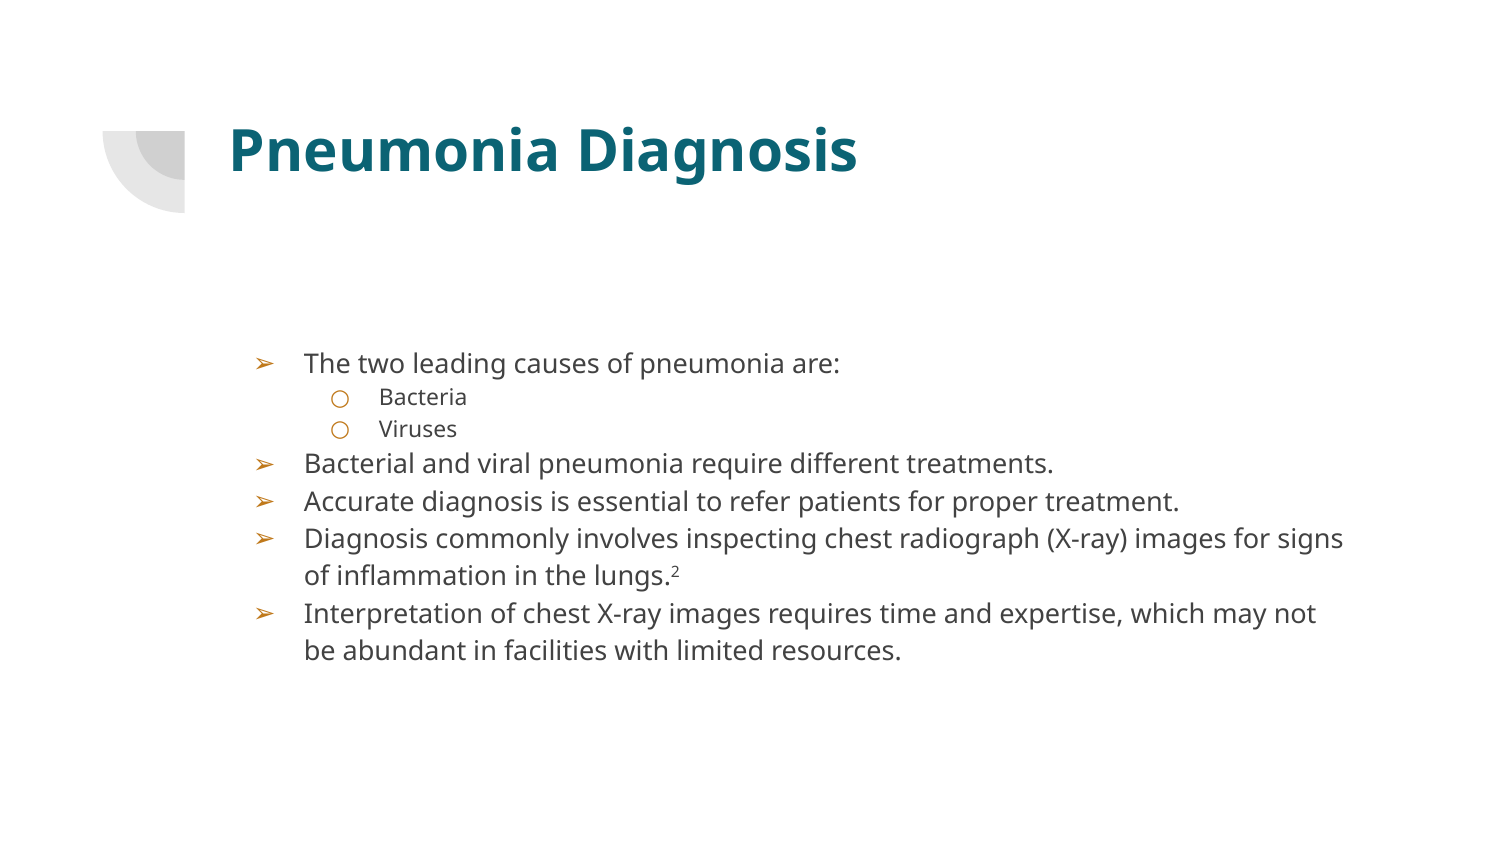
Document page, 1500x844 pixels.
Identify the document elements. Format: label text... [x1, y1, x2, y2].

list The two leading causes of pneumonia are: Bacteria Viruses Bacterial and viral pneumonia require different treatments. Accurate diagnosis is essential to refer patients for proper treatment. Diagnosis commonly involves inspecting chest radiograph (X-ray) images for signs of inflammation in the lungs.2 Interpretation of chest X-ray images requires time and expertise, which may not be abundant in facilities with limited resources. [213, 326, 1368, 744]
title Pneumonia Diagnosis [213, 98, 1368, 263]
